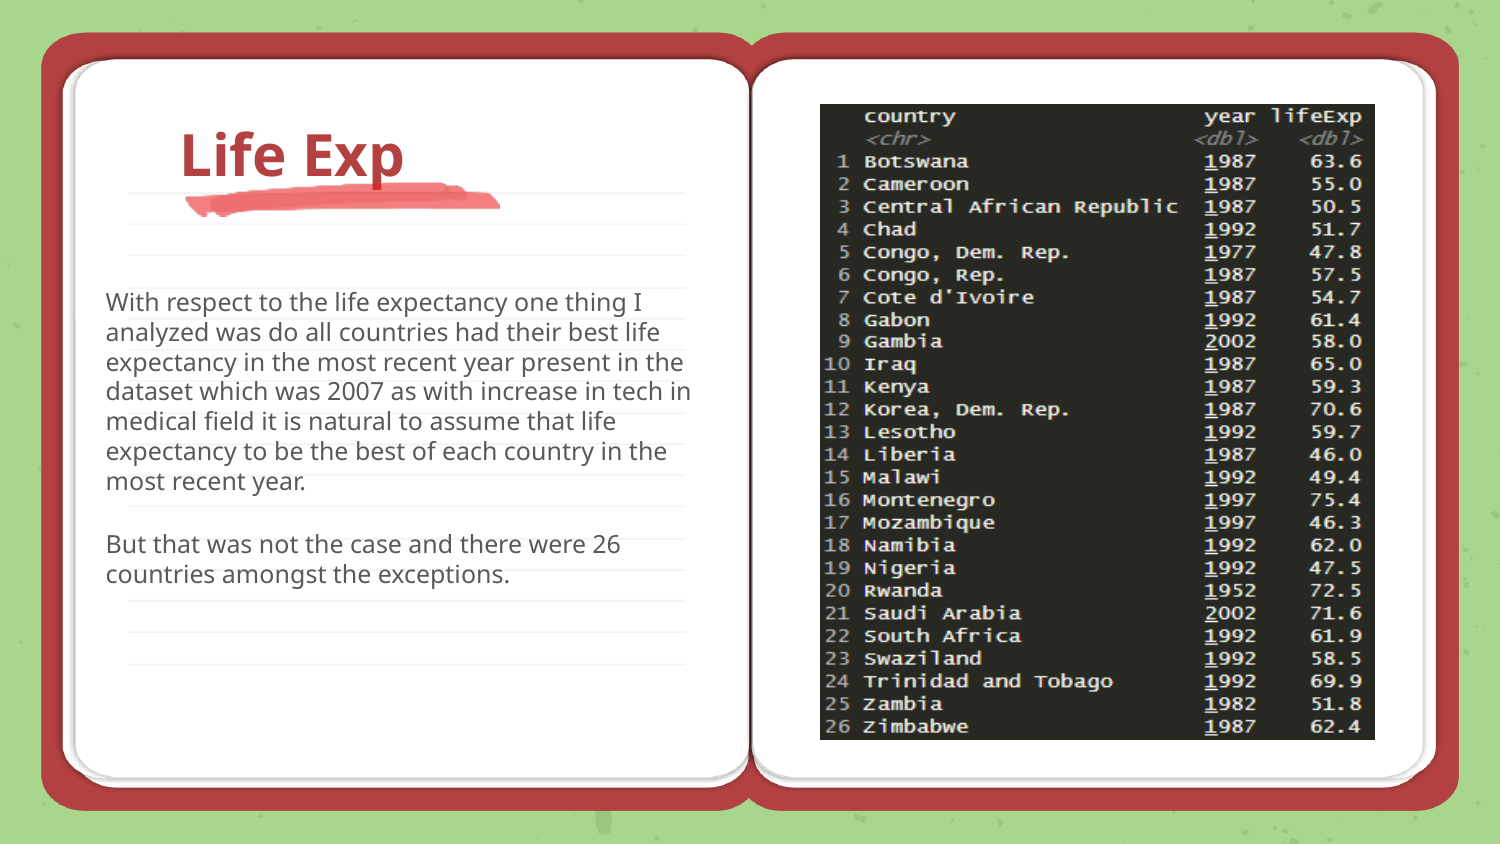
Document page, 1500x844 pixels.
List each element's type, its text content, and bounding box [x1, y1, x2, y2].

text_box With respect to the life expectancy one thing I analyzed was do all countries had their best life expectancy in the most recent year present in the dataset which was 2007 as with increase in tech in medical field it is natural to assume that life expectancy to be the best of each country in the most recent year. But that was not the case and there were 26 countries amongst the exceptions. [90, 271, 733, 757]
picture [41, 32, 1459, 811]
title Life Exp [164, 116, 559, 211]
